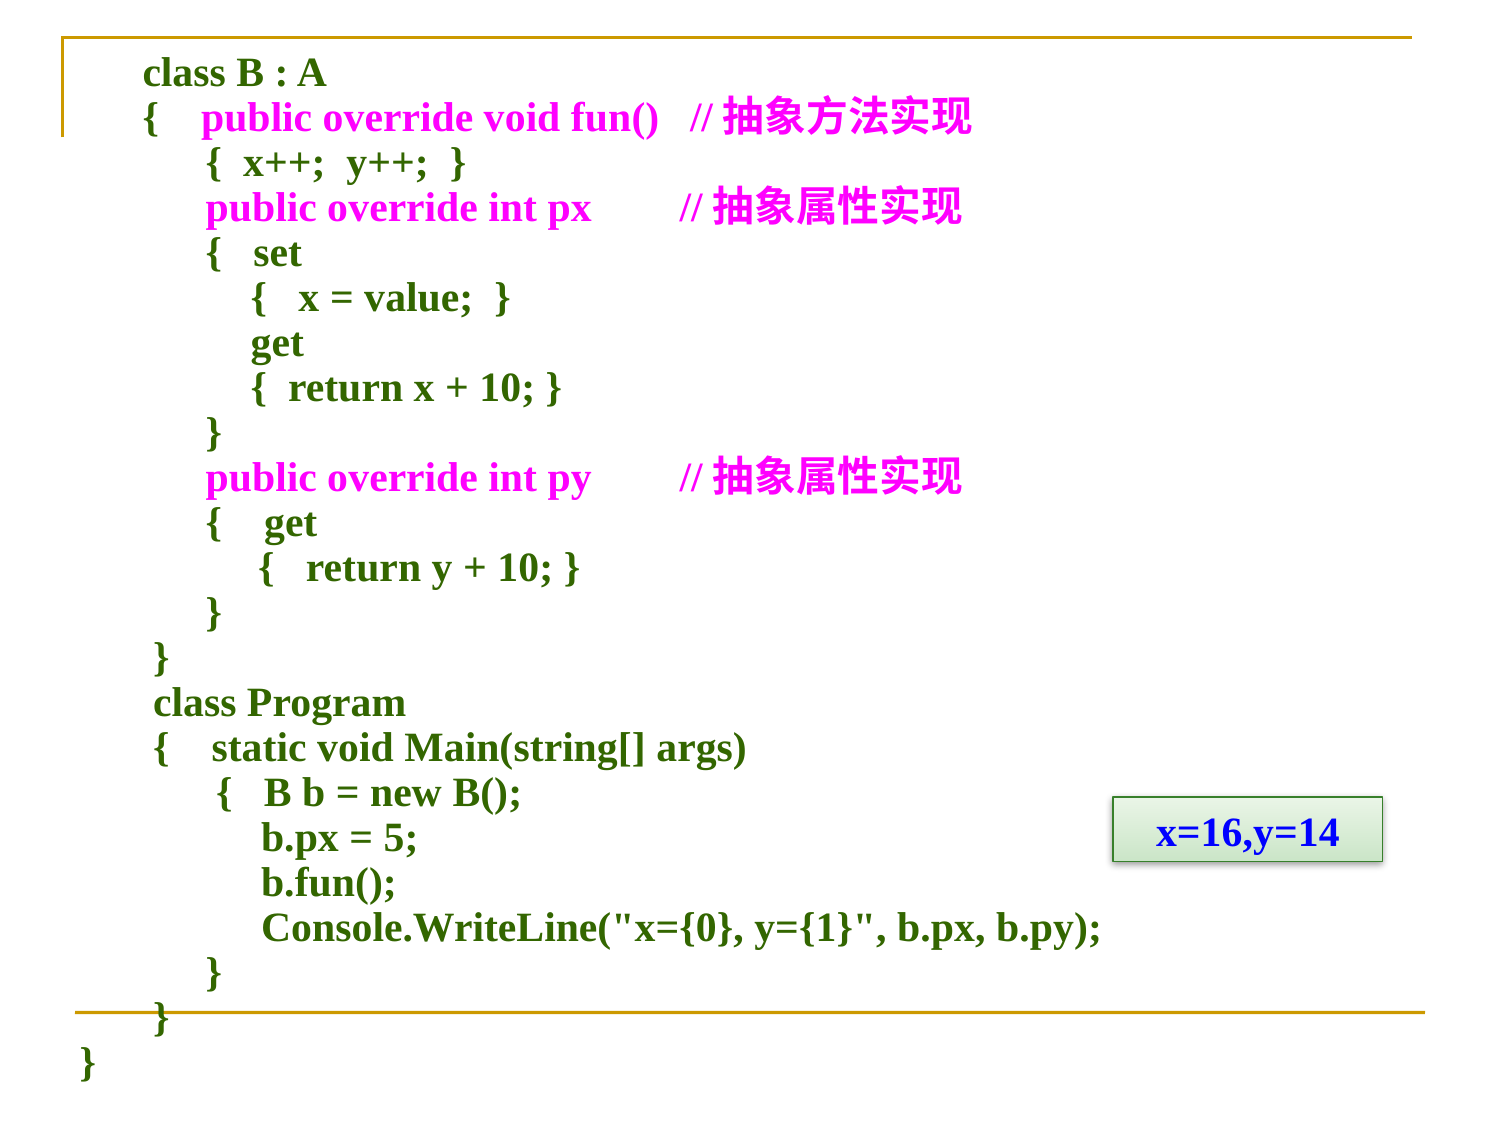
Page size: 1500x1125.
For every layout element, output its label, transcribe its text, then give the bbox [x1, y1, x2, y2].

text_box x=16,y=14 [1112, 796, 1383, 862]
text_box class B : A { public override void fun() //抽象方法实现 { x++; y++; } public override int px //抽象属性实现 { set { x = value; } get { return x + 10; } } public override int py //抽象属性实现 { get { return y + 10; } } } class Program { static void Main(string[] args) { B b = new B(); b.px = 5; b.fun(); Console.WriteLine("x={0}, y={1}", b.px, b.py); } } } [64, 42, 1400, 1093]
